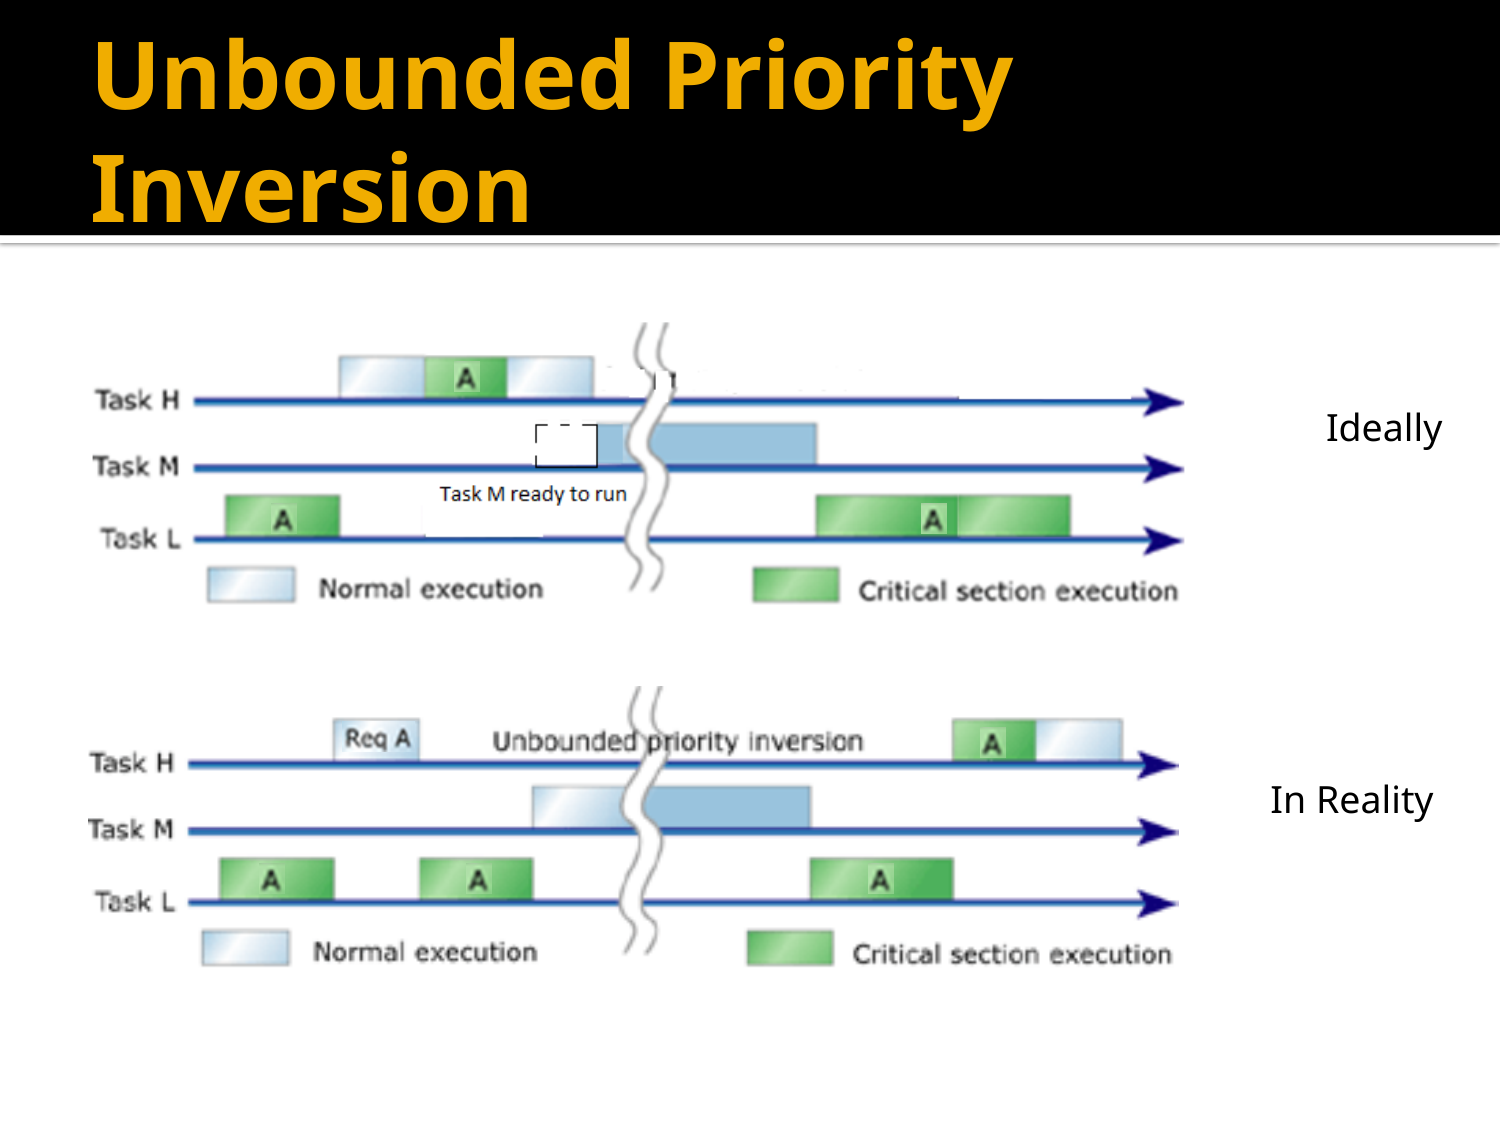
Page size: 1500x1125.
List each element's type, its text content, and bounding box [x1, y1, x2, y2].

picture [82, 296, 1208, 636]
title Unbounded Priority Inversion [75, 25, 1425, 231]
text_box Ideally [1311, 397, 1458, 457]
picture [88, 686, 1179, 971]
text_box In Reality [1255, 769, 1449, 829]
